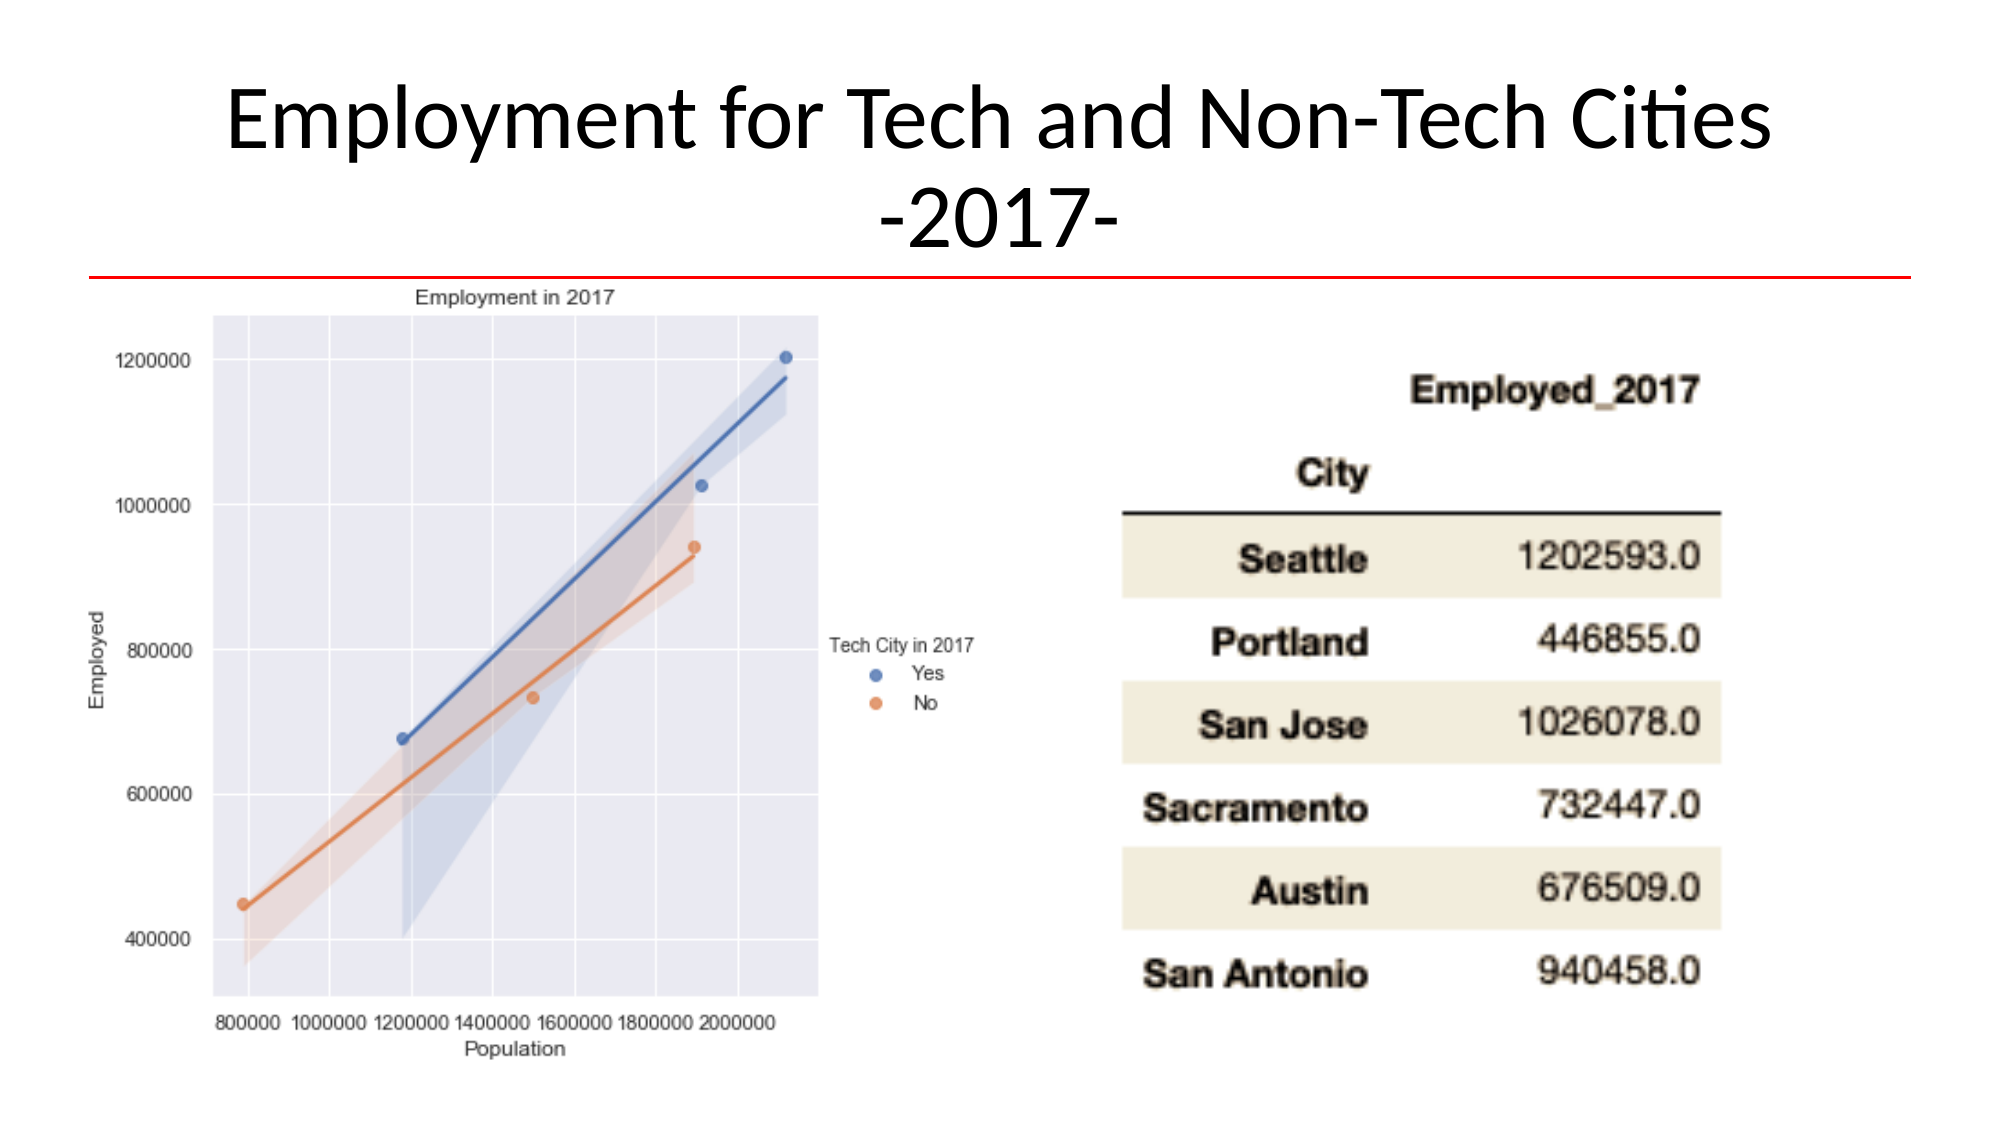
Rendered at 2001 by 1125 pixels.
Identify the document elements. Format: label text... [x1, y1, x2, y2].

title Employment for Tech and Non-Tech Cities -2017- [137, 59, 1863, 276]
picture [1101, 335, 1755, 1015]
picture [75, 277, 991, 1074]
